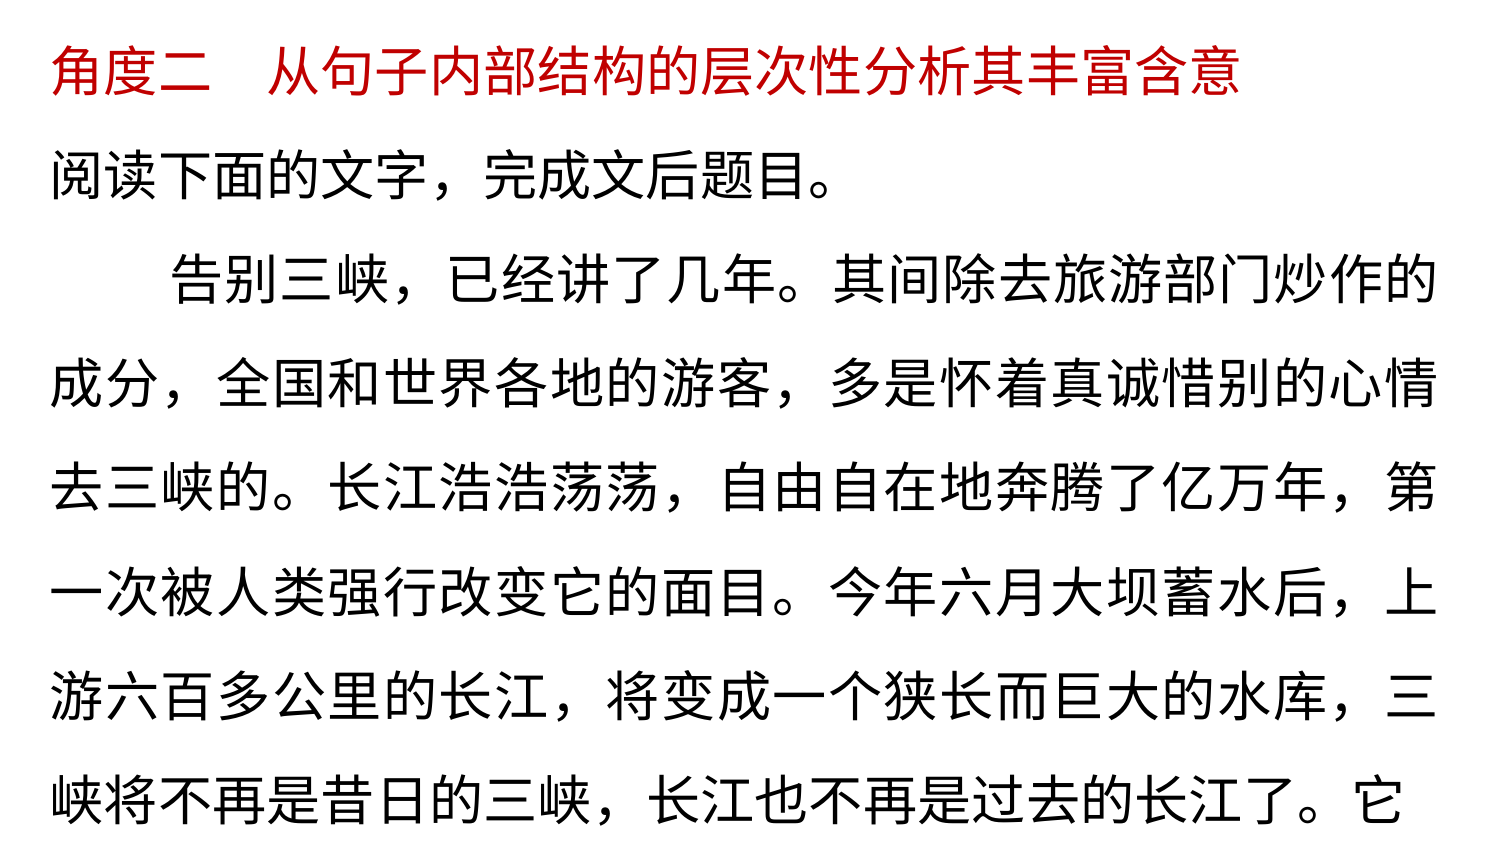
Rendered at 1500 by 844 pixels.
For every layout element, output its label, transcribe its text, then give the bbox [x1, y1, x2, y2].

text_box 角度二 从句子内部结构的层次性分析其丰富含意 阅读下面的文字，完成文后题目。 告别三峡，已经讲了几年。其间除去旅游部门炒作的成分，全国和世界各地的游客，多是怀着真诚惜别的心情去三峡的。长江浩浩荡荡，自由自在地奔腾了亿万年，第一次被人类强行改变它的面目。今年六月大坝蓄水后，上游六百多公里的长江，将变成一个狭长而巨大的水库，三峡将不再是昔日的三峡，长江也不再是过去的长江了。它 [34, 0, 1454, 839]
